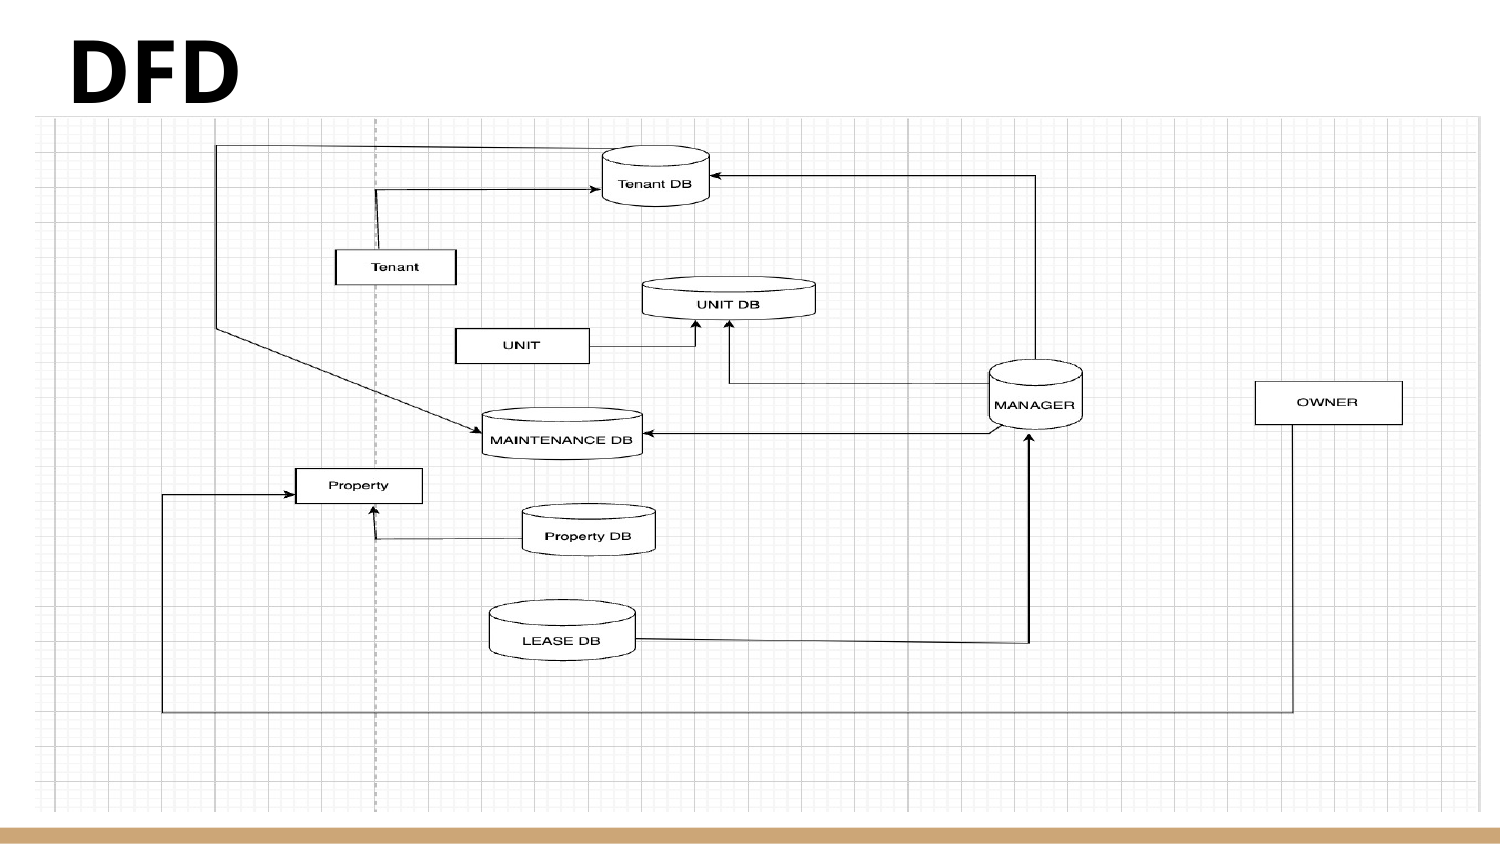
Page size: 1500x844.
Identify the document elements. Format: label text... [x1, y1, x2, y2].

title DFD [51, 0, 1449, 114]
picture [34, 116, 1481, 812]
